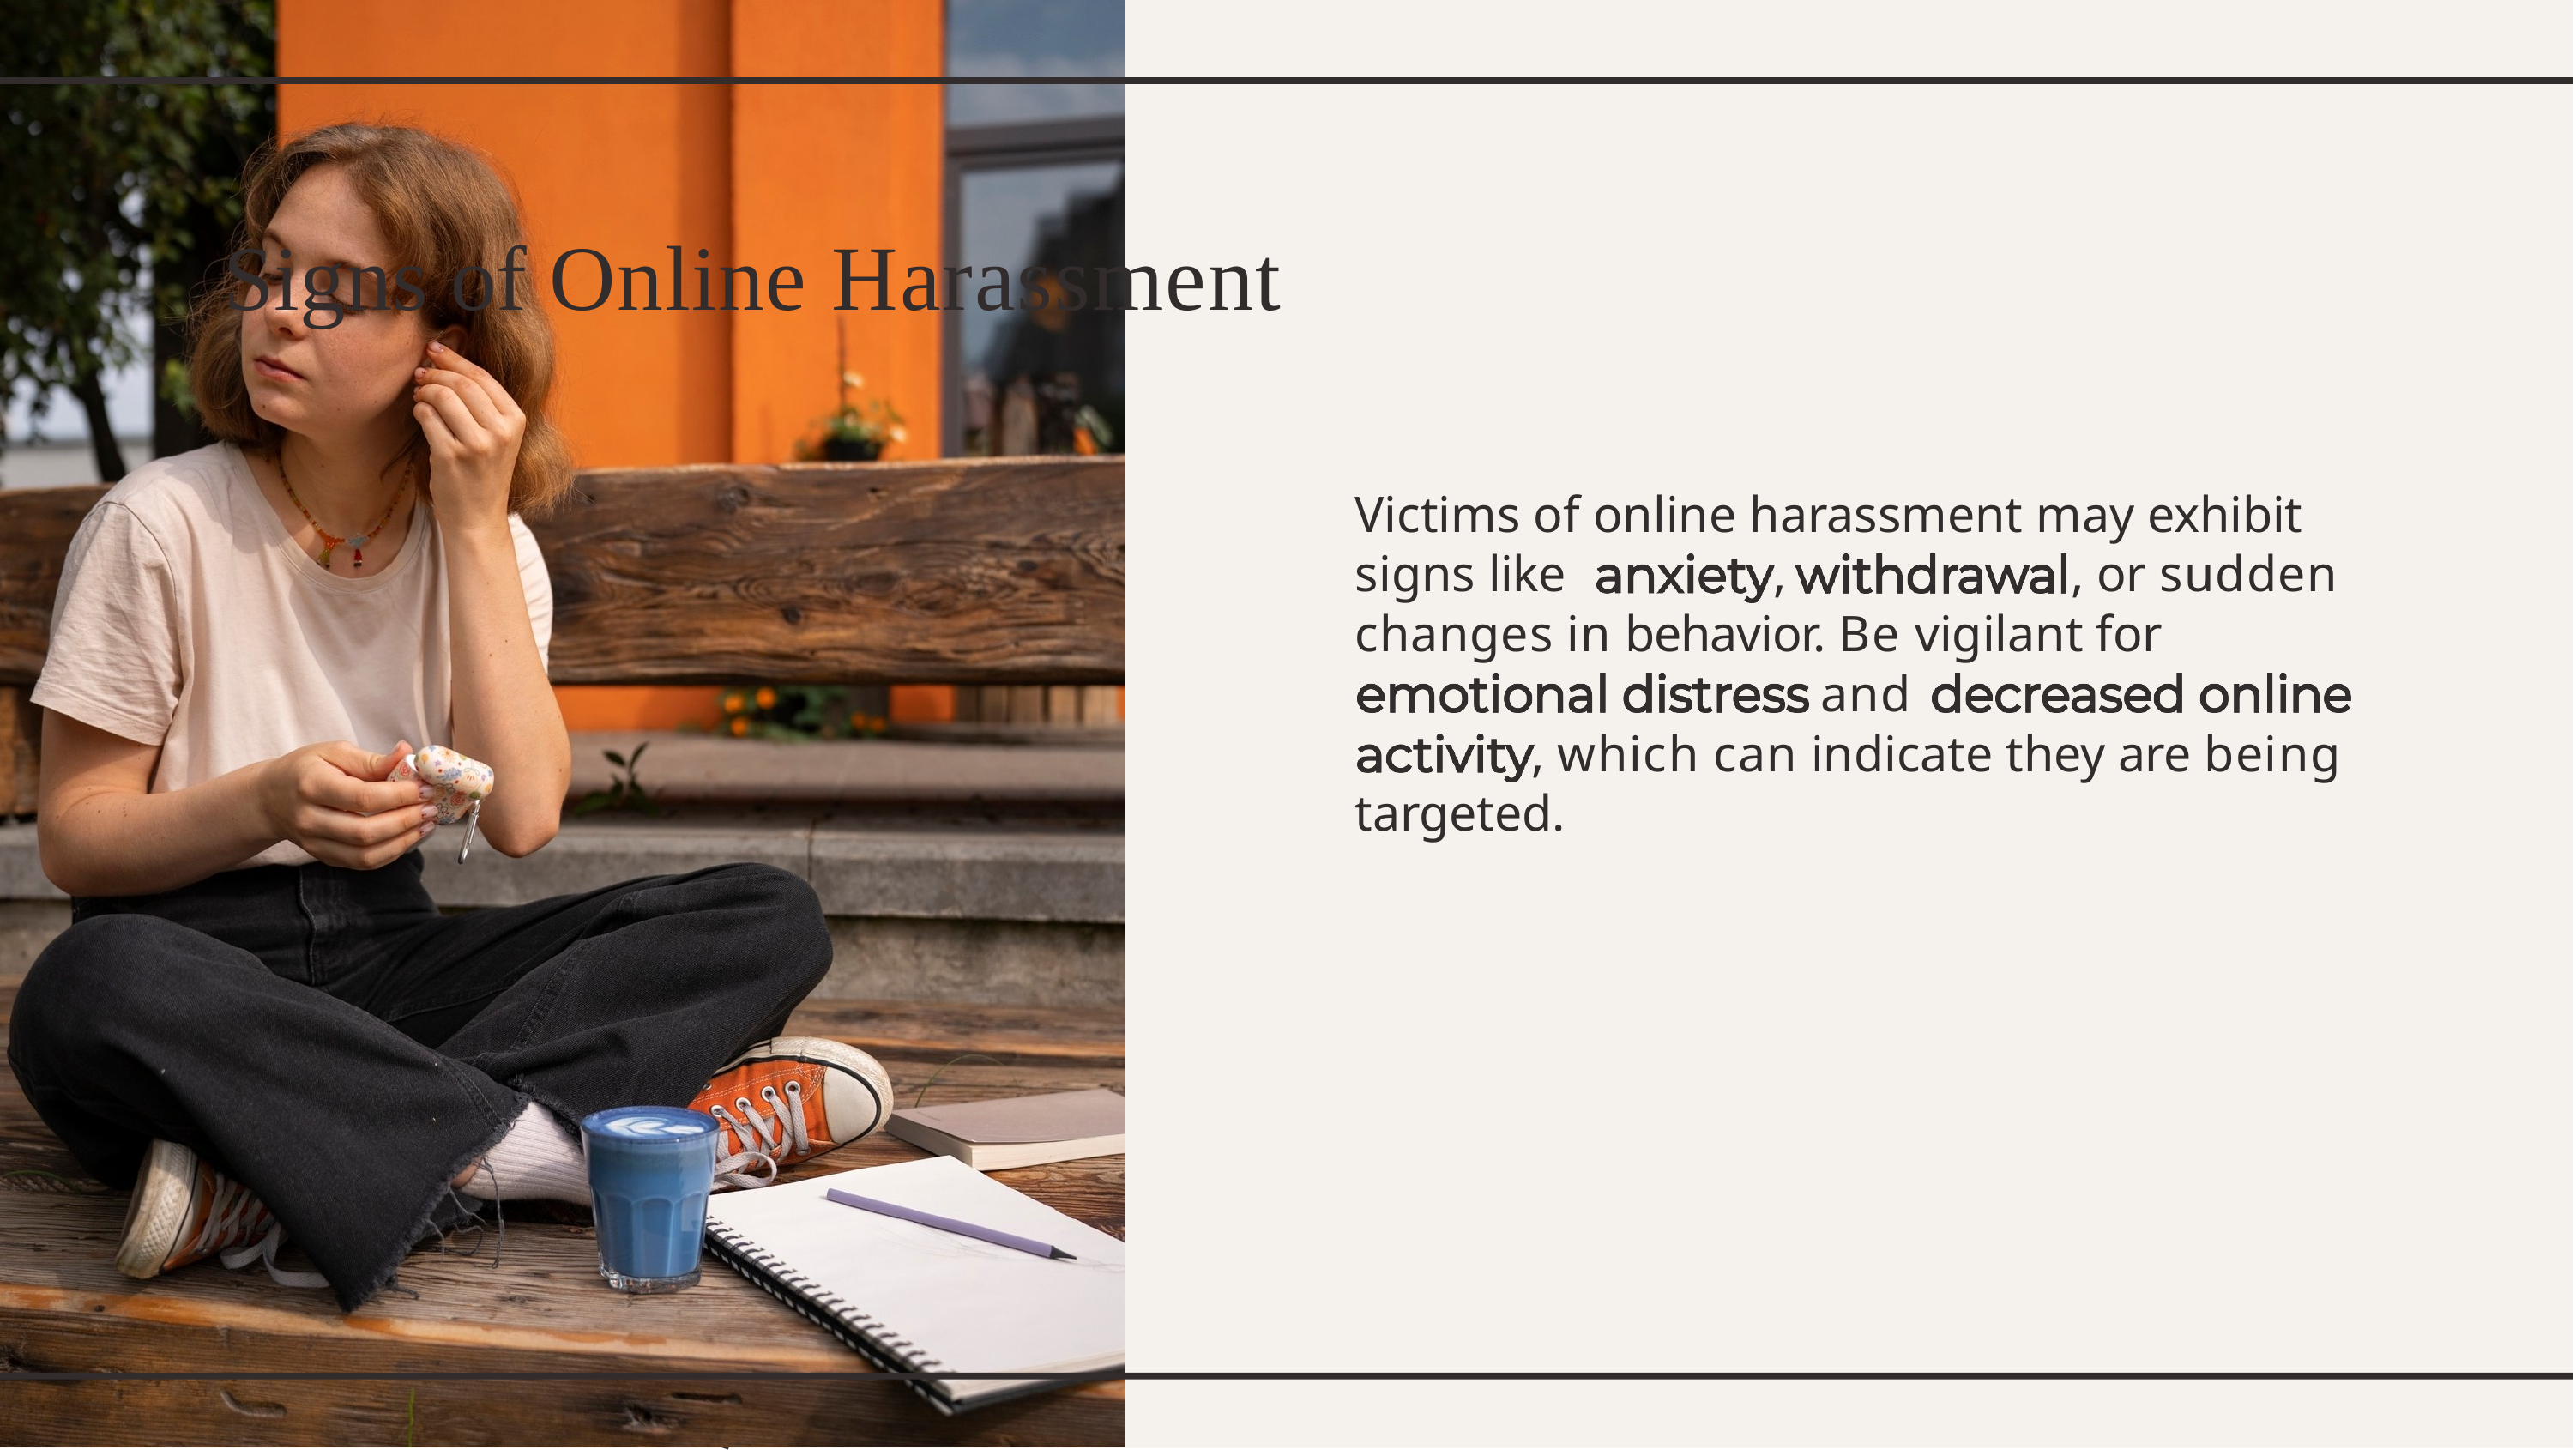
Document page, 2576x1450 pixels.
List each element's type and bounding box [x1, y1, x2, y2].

picture [1931, 673, 2352, 713]
picture [1357, 733, 1535, 782]
picture [1357, 673, 1809, 713]
text_box [0, 0, 2574, 1450]
picture [1795, 553, 2067, 594]
picture [1596, 553, 1775, 603]
